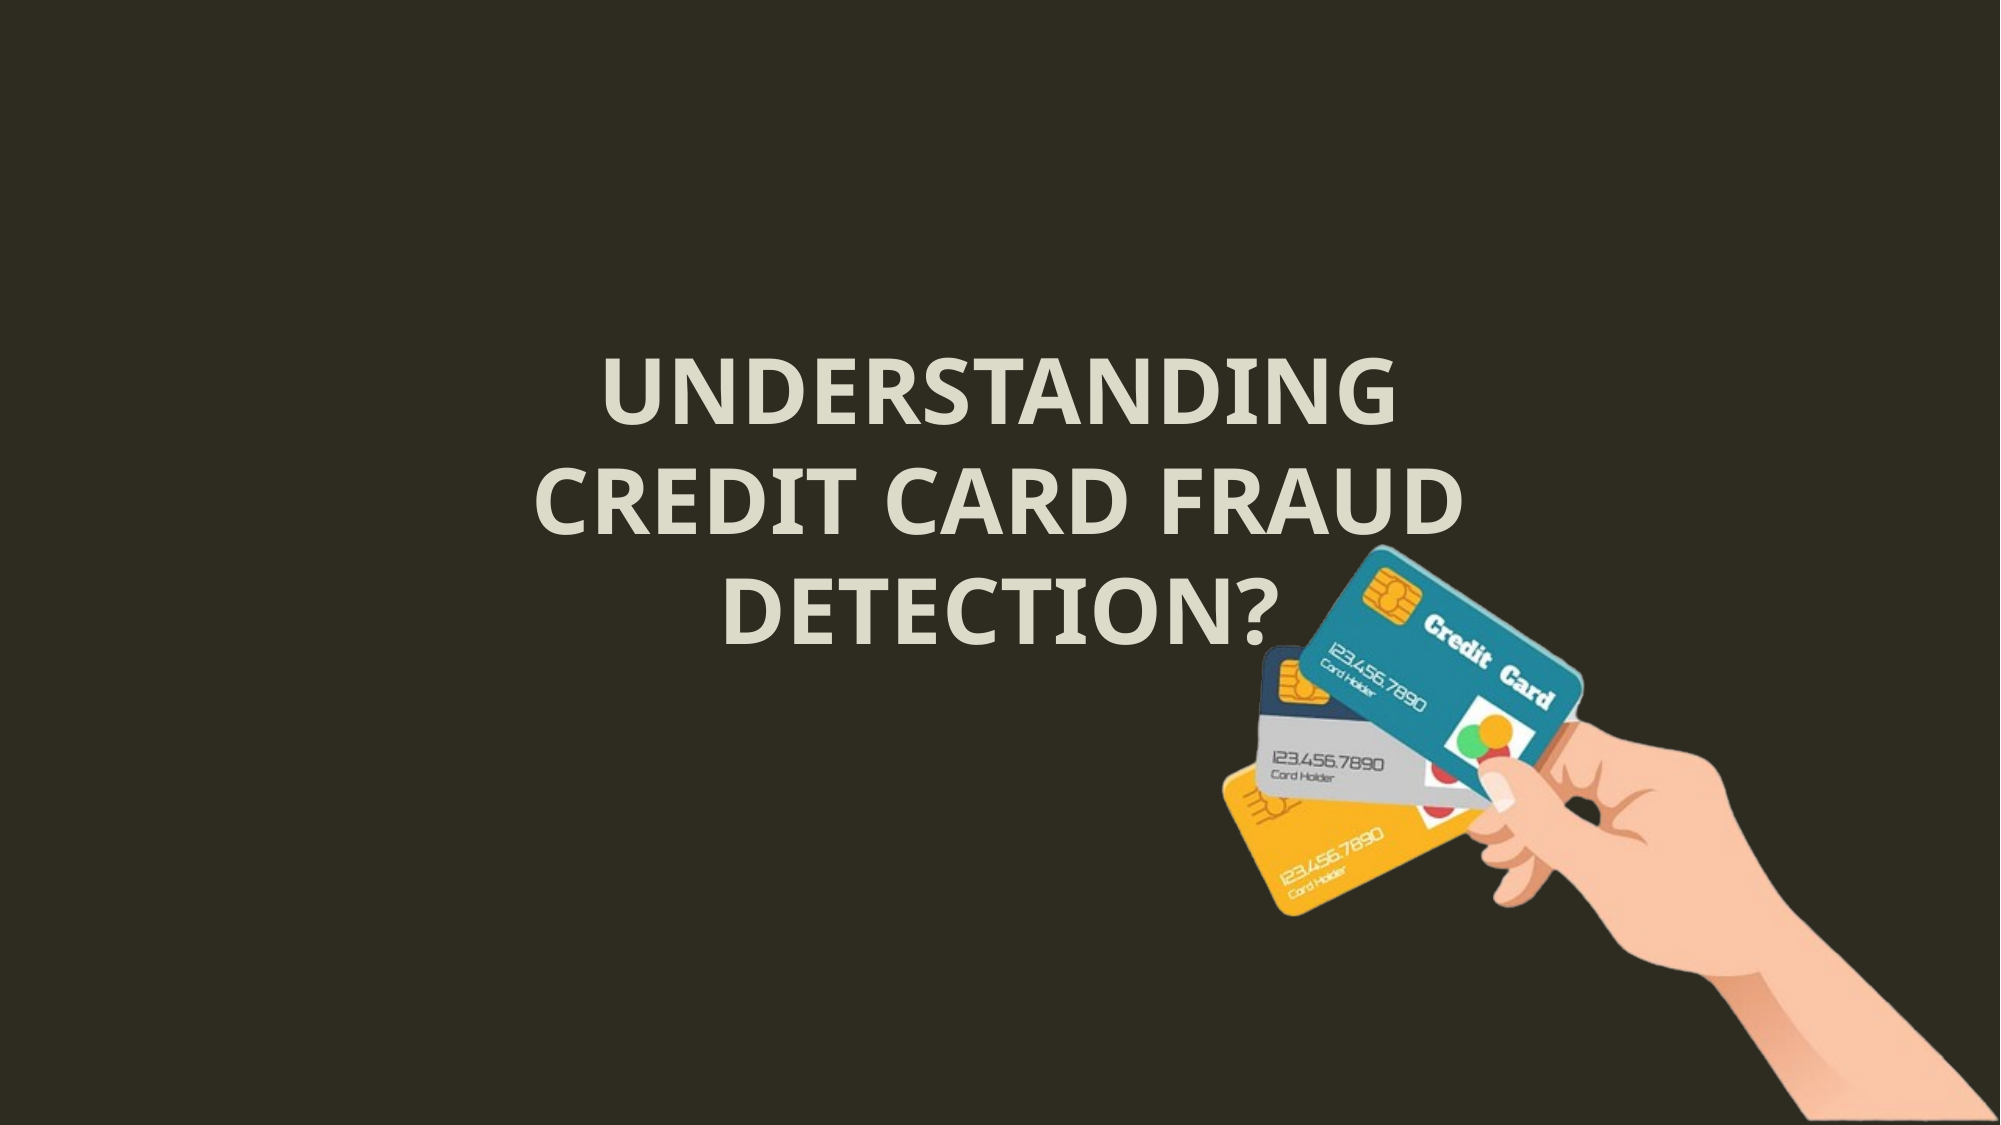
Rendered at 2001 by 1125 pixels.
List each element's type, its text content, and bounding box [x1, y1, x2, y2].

picture [1173, 426, 2000, 1125]
text_box UNDERSTANDING CREDIT CARD FRAUD DETECTION? [295, 325, 1705, 563]
